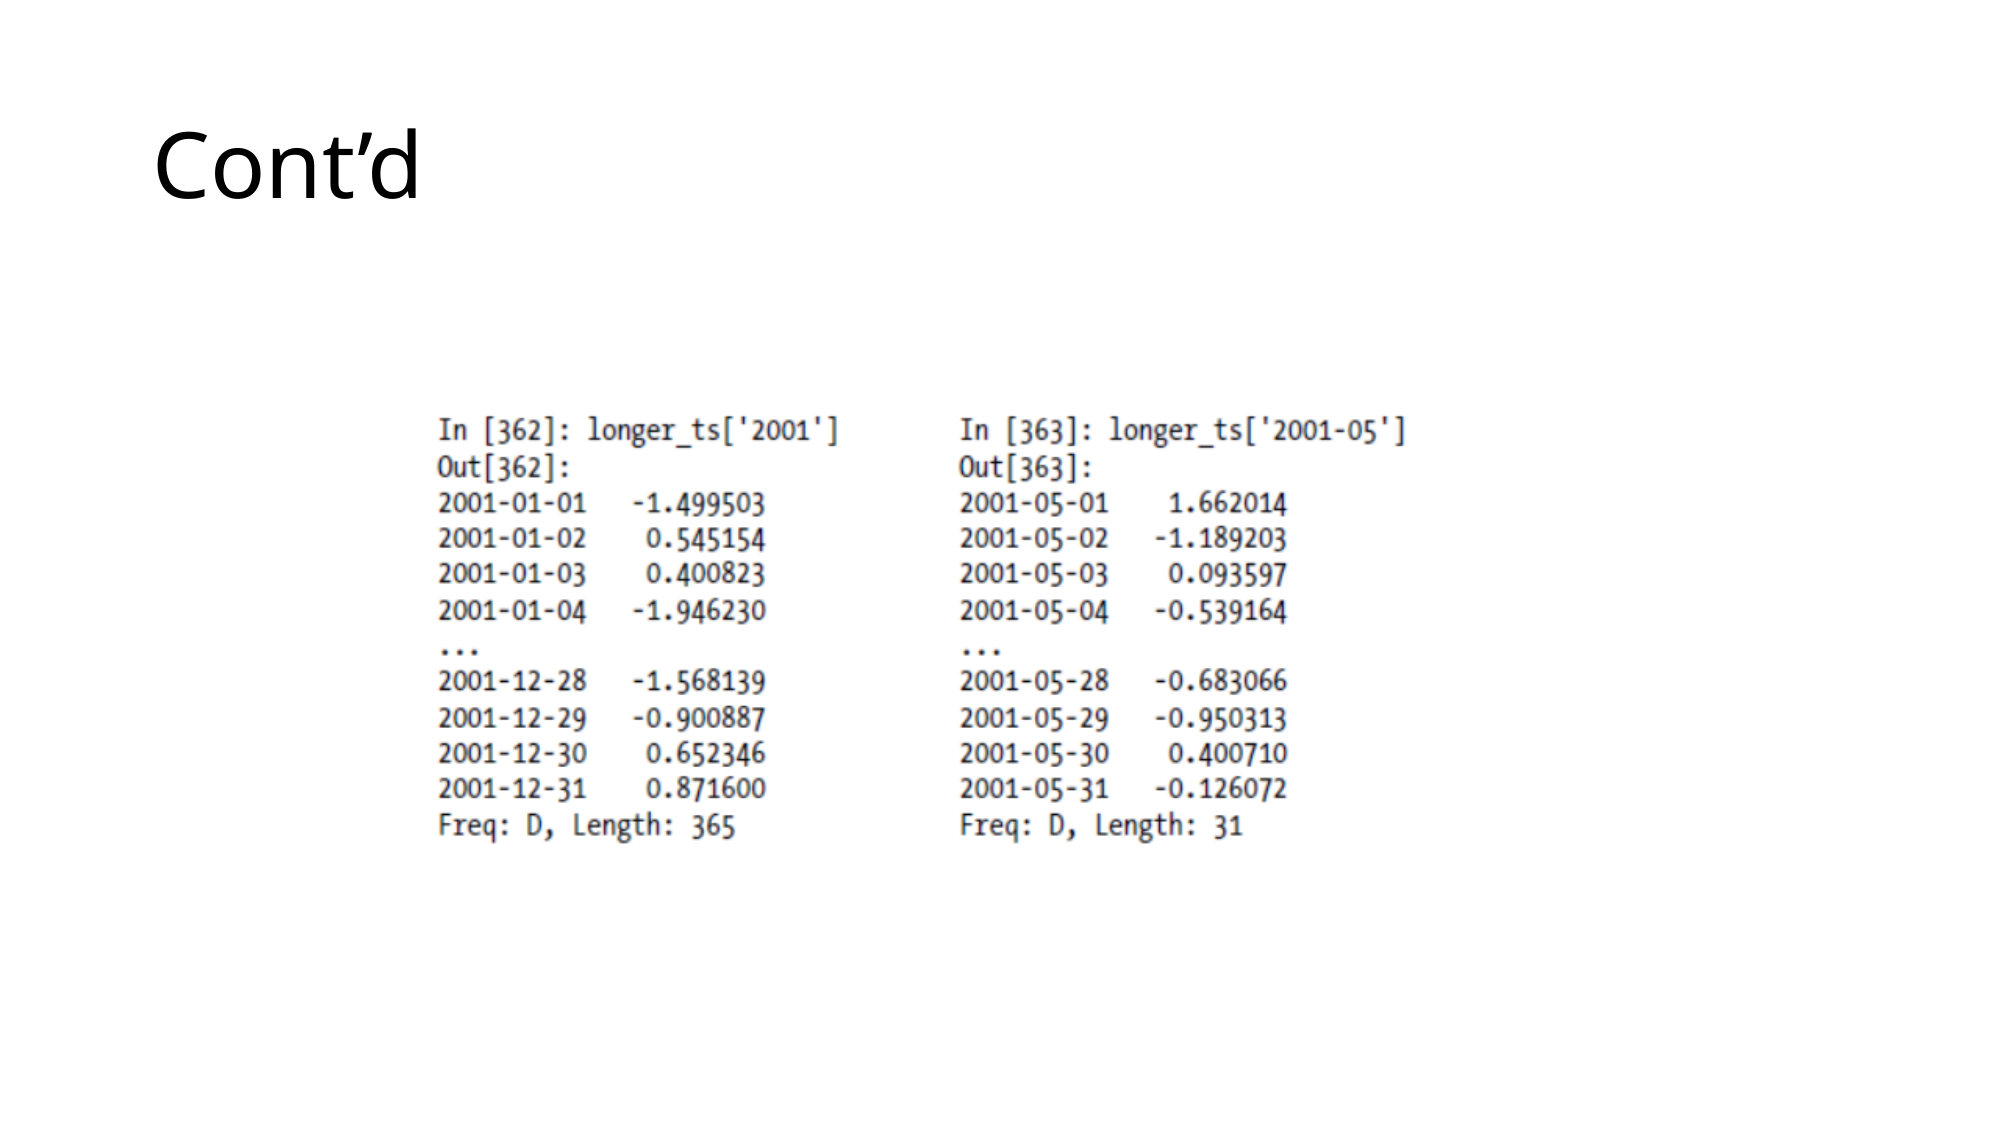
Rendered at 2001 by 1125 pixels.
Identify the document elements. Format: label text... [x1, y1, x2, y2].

title Cont’d [137, 59, 1863, 278]
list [415, 401, 1470, 864]
